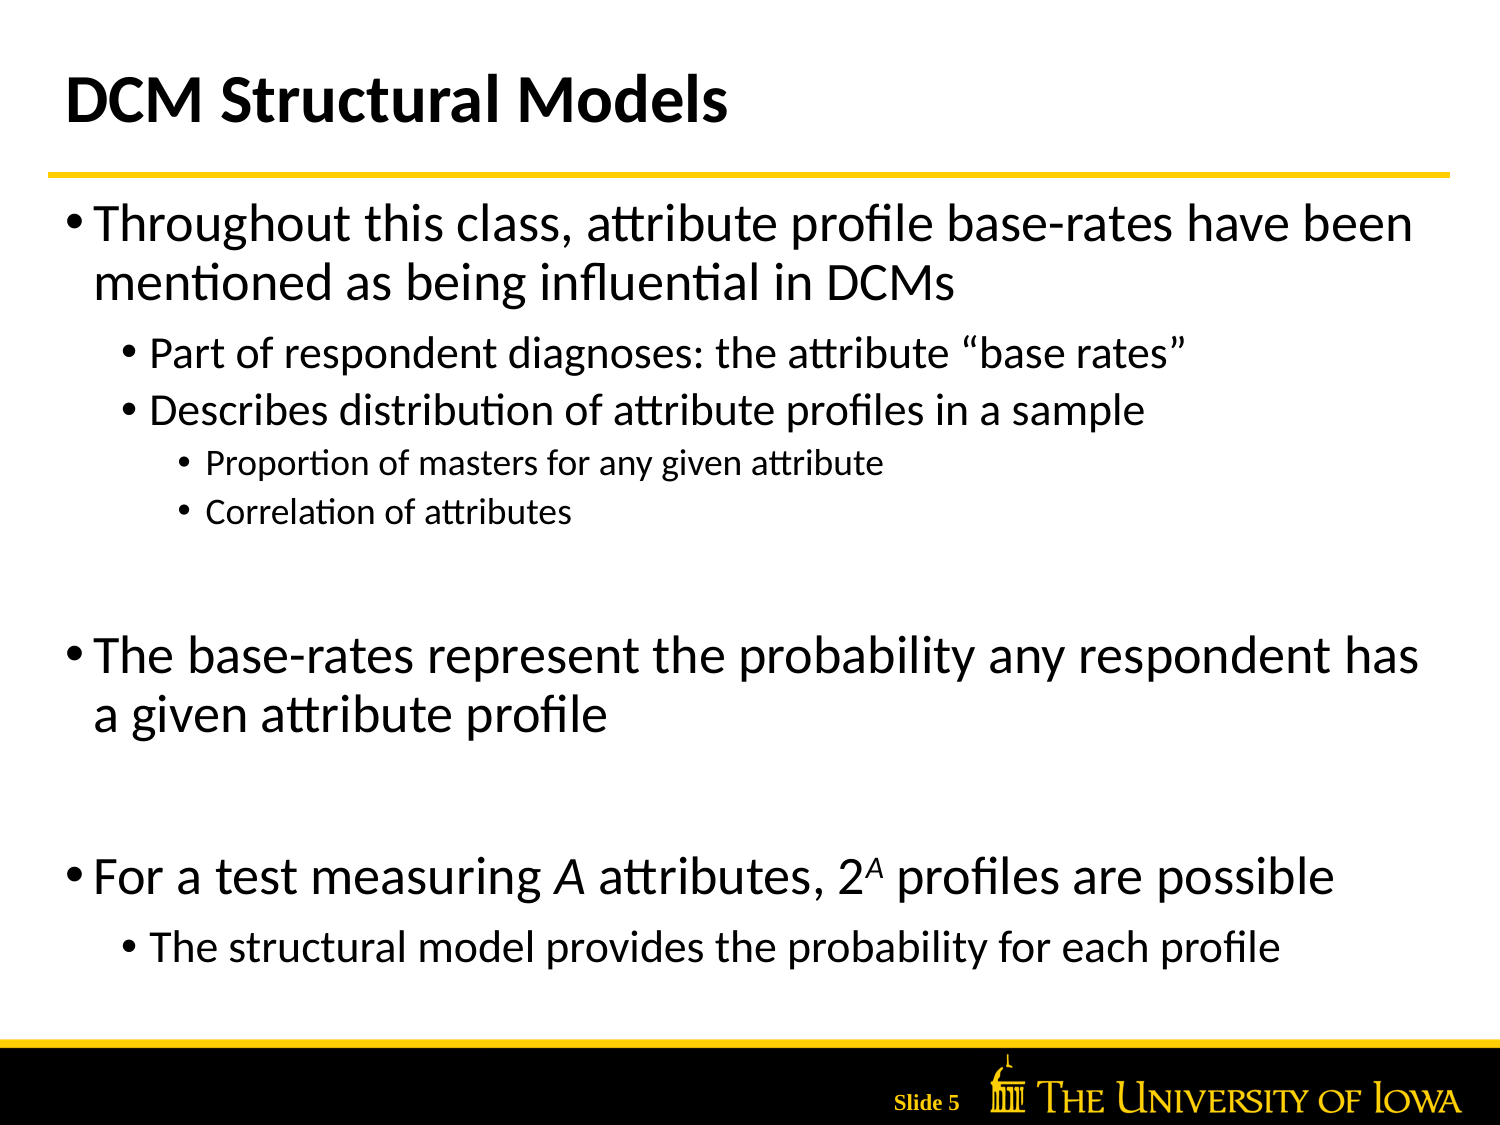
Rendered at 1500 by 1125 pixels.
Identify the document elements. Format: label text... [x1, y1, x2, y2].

title DCM Structural Models [50, 24, 1450, 175]
picture [0, 0, 1500, 1125]
list Throughout this class, attribute profile base-rates have been mentioned as being influential in DCMs Part of respondent diagnoses: the attribute “base rates” Describes distribution of attribute profiles in a sample Proportion of masters for any given attribute Correlation of attributes The base-rates represent the probability any respondent has a given attribute profile For a test measuring A attributes, 2A profiles are possible The structural model provides the probability for each profile [50, 187, 1450, 1025]
